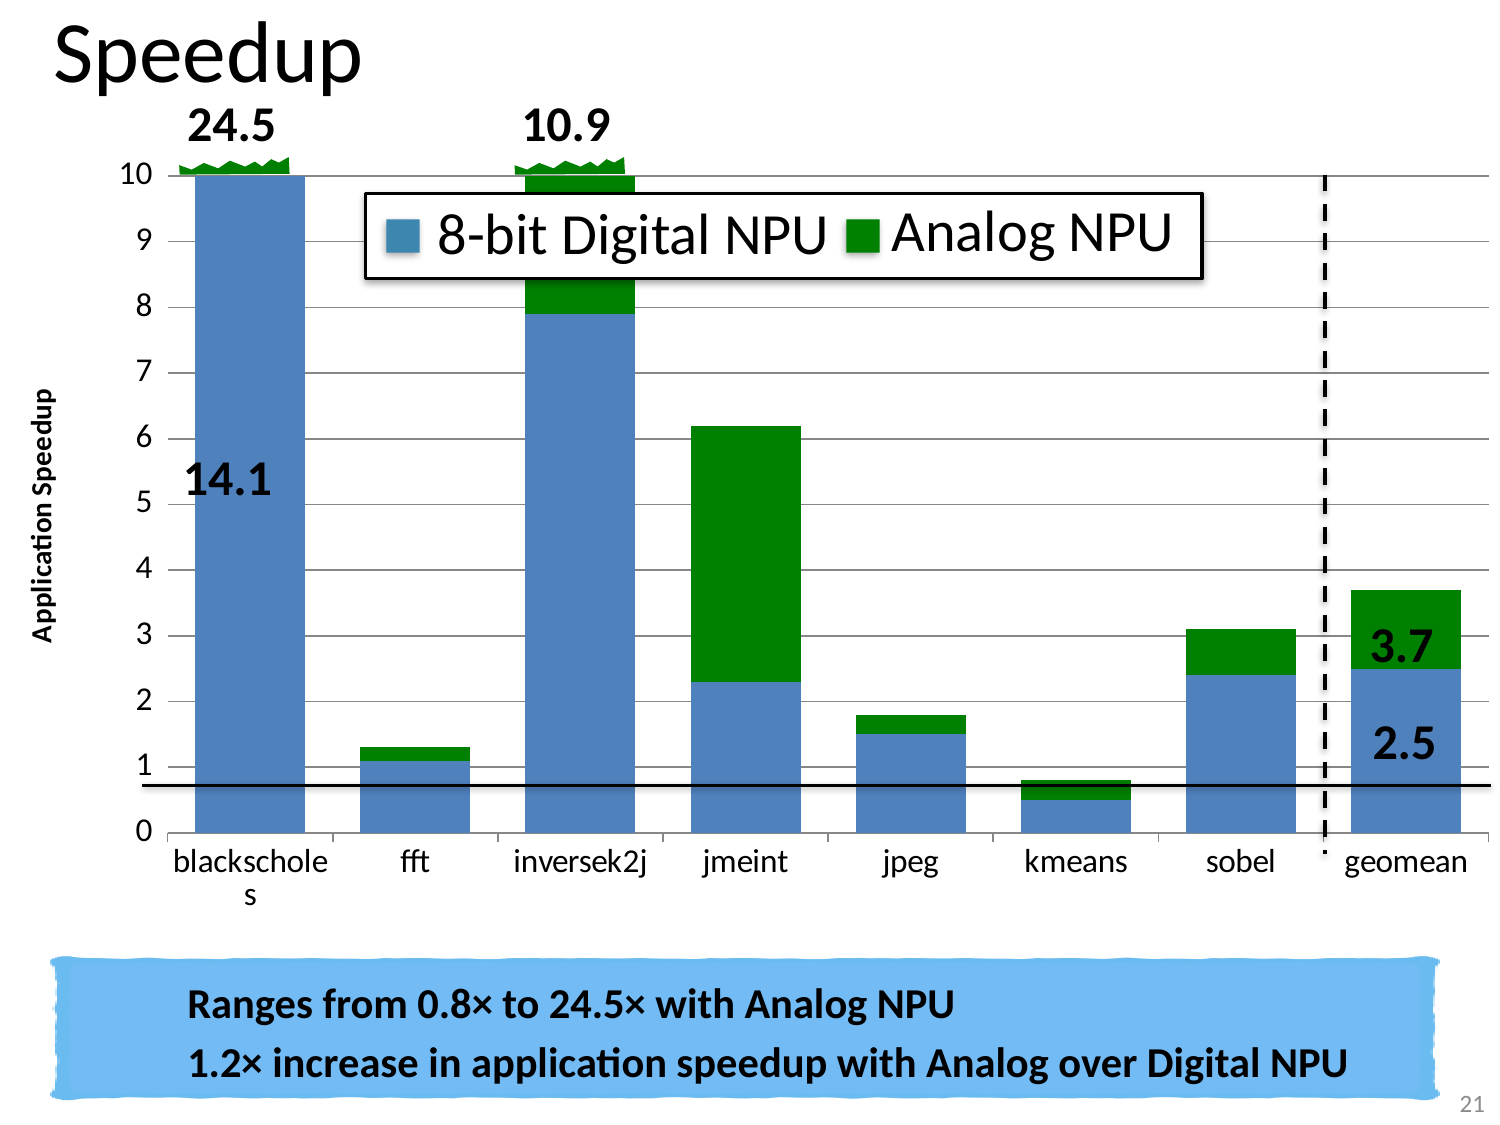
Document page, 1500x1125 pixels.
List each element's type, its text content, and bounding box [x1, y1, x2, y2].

title Speedup [38, 0, 1421, 134]
text_box 24.5 [172, 134, 303, 142]
slide_number 21 [1149, 1072, 1500, 1125]
chart [14, 143, 1500, 930]
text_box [365, 185, 1257, 280]
text_box 10.9 [506, 83, 637, 142]
picture [45, 953, 1447, 1101]
